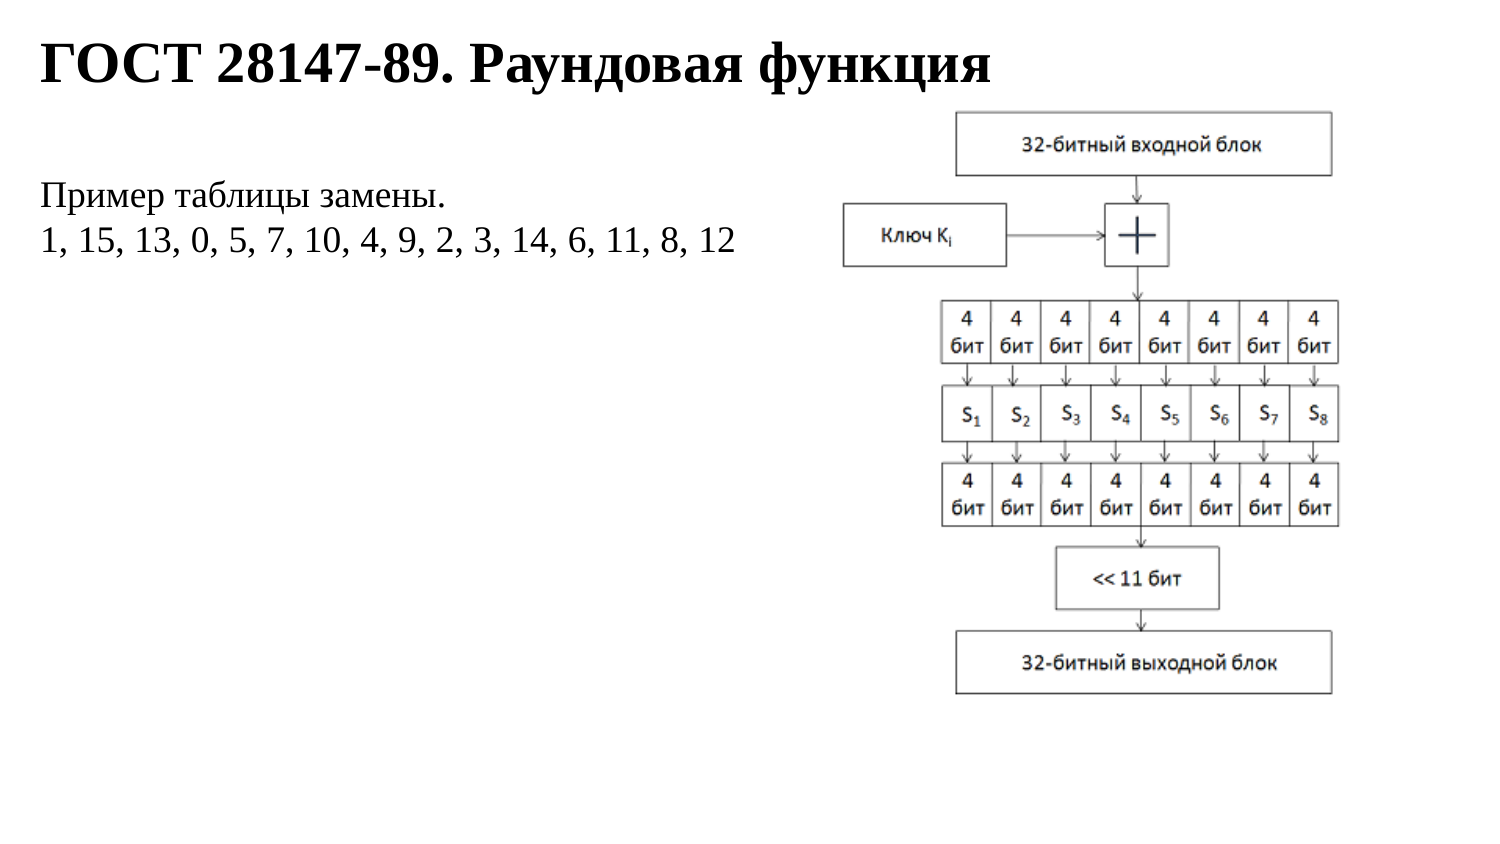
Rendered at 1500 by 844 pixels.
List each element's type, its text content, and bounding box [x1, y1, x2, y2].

text_box Пример таблицы замены. 1, 15, 13, 0, 5, 7, 10, 4, 9, 2, 3, 14, 6, 11, 8, 12 [25, 162, 776, 268]
title ГОСТ 28147-89. Раундовая функция [25, 14, 1482, 104]
picture [793, 102, 1419, 729]
